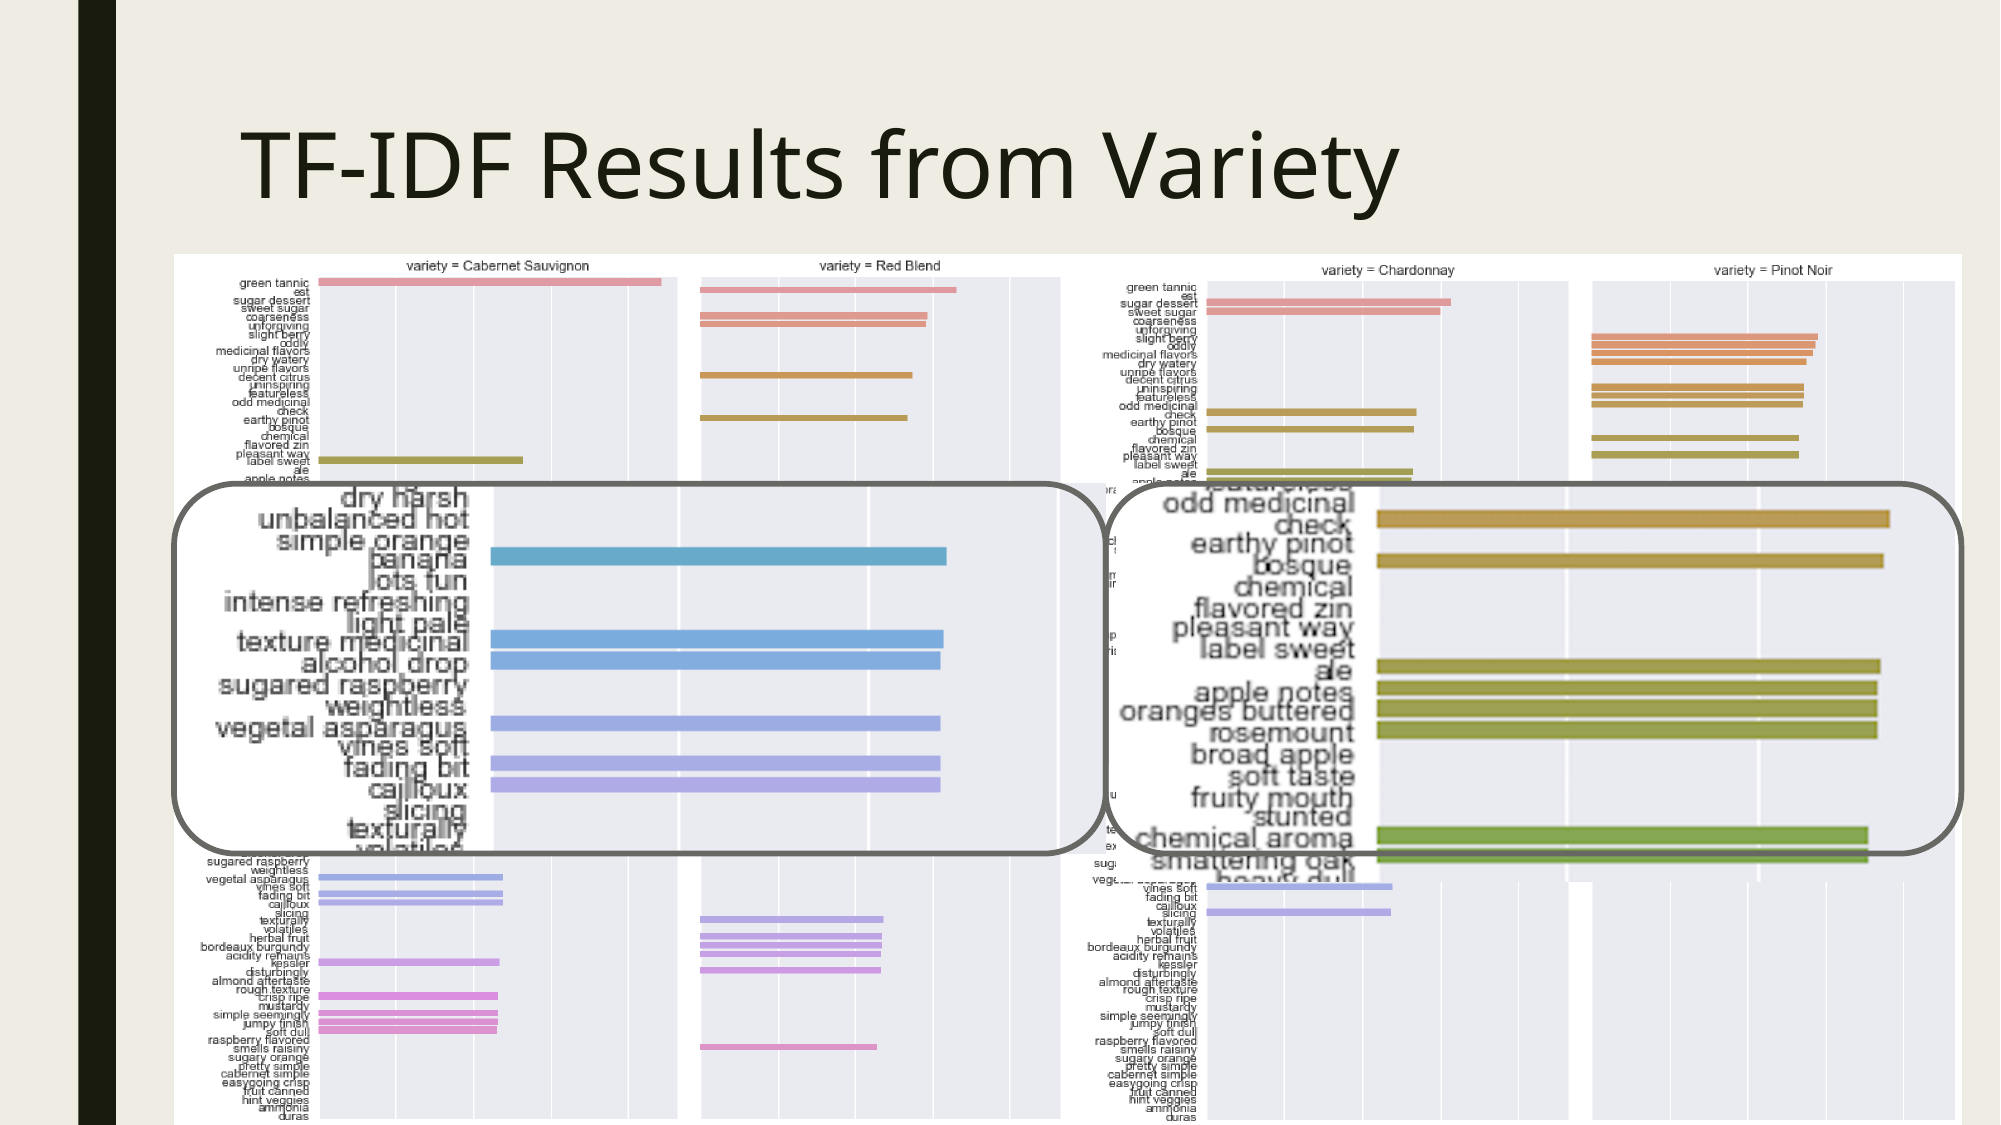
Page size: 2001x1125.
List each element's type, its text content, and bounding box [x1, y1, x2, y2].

title TF-IDF Results from Variety [225, 112, 1800, 243]
picture [174, 254, 1962, 1125]
